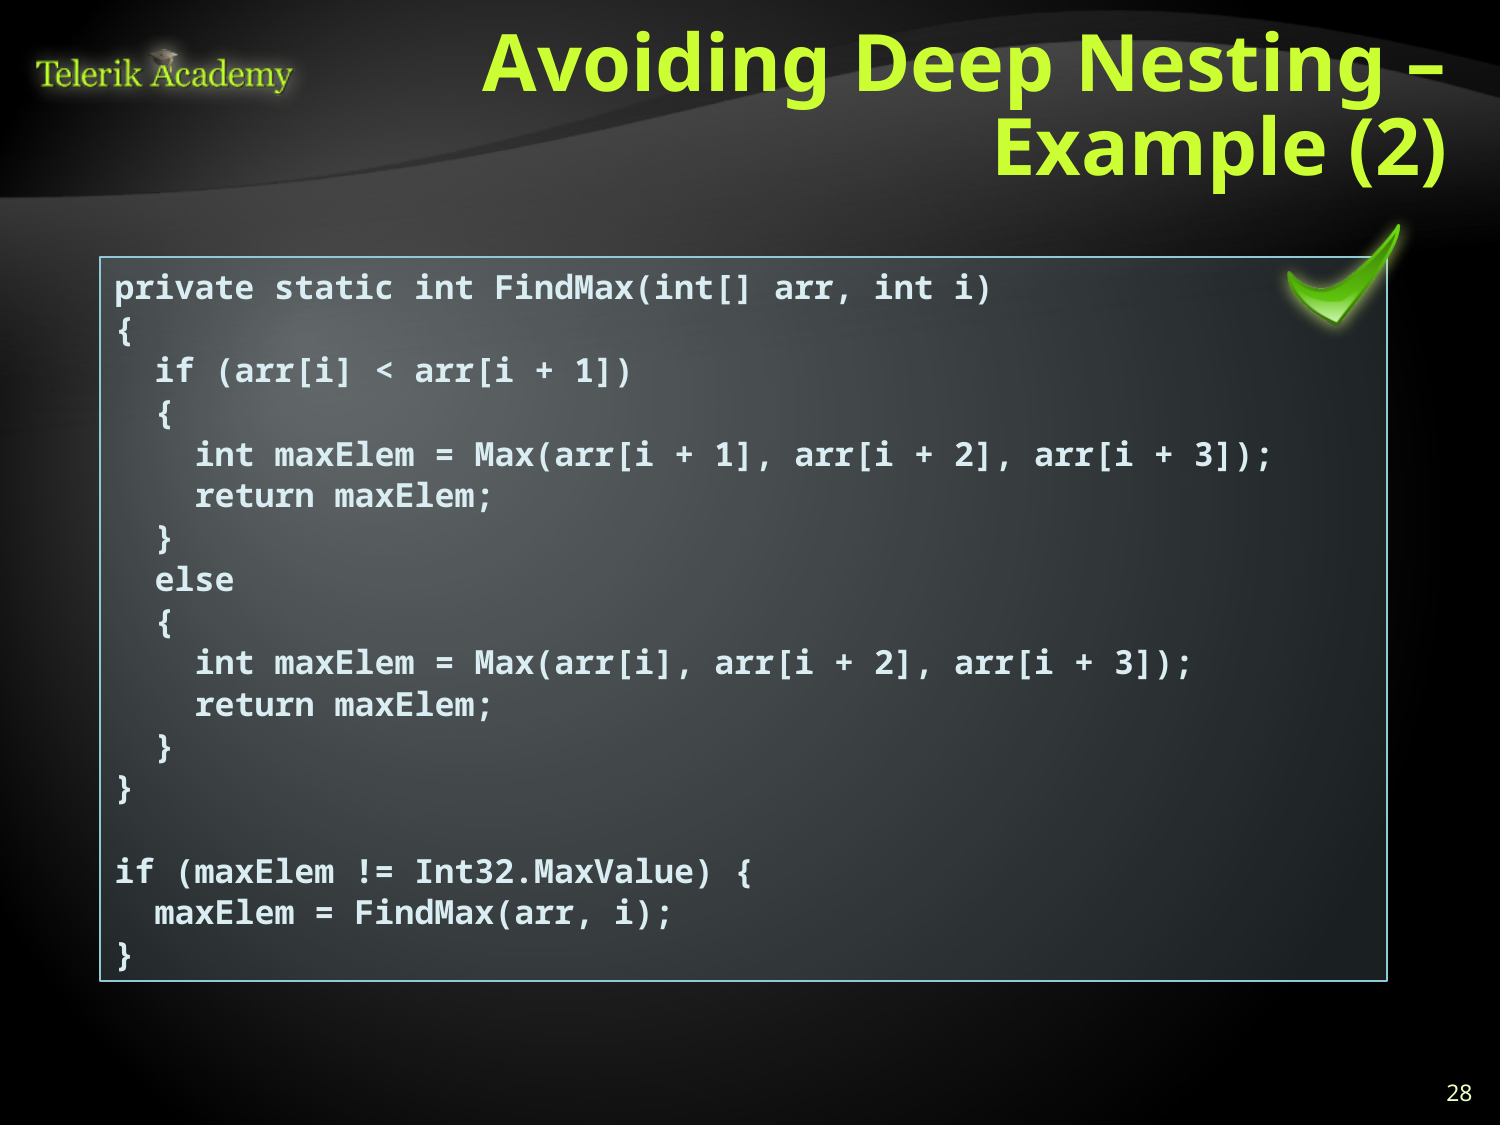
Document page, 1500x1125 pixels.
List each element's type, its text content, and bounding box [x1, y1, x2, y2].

title Avoiding Deep Nesting – Example (2) [300, 32, 1463, 183]
text_box private static int FindMax(int[] arr, int i) { if (arr[i] < arr[i + 1]) { int maxElem = Max(arr[i + 1], arr[i + 2], arr[i + 3]); return maxElem; } else { int maxElem = Max(arr[i], arr[i + 2], arr[i + 3]); return maxElem; } } if (maxElem != Int32.MaxValue) { maxElem = FindMax(arr, i); } [99, 257, 1388, 981]
slide_number 28 [1412, 1074, 1488, 1113]
picture [0, 0, 1500, 1125]
